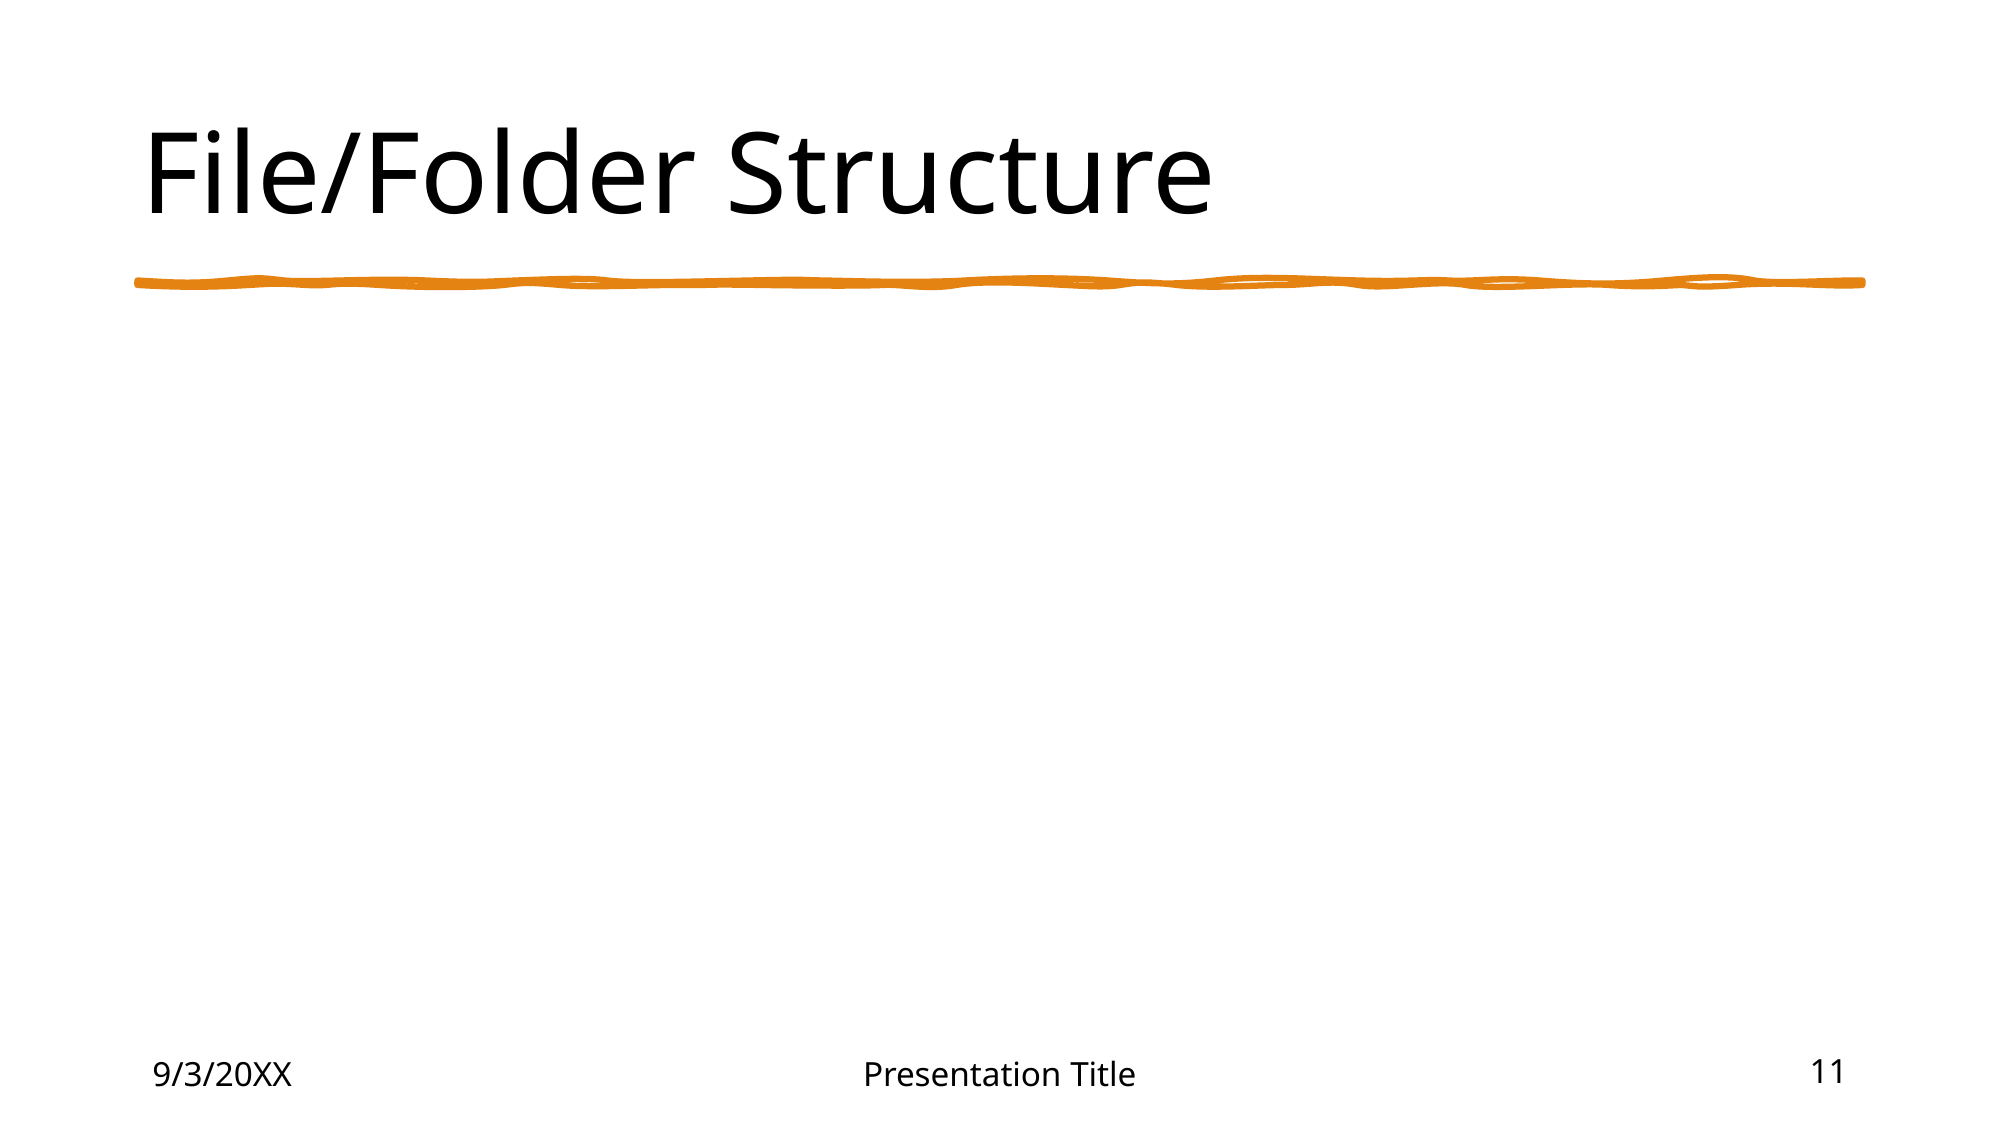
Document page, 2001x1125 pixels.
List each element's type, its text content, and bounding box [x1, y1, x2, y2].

footer Presentation Title [662, 1042, 1338, 1103]
title File/Folder Structure [126, 59, 1851, 278]
slide_number 11 [1412, 1042, 1863, 1103]
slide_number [137, 1042, 588, 1103]
